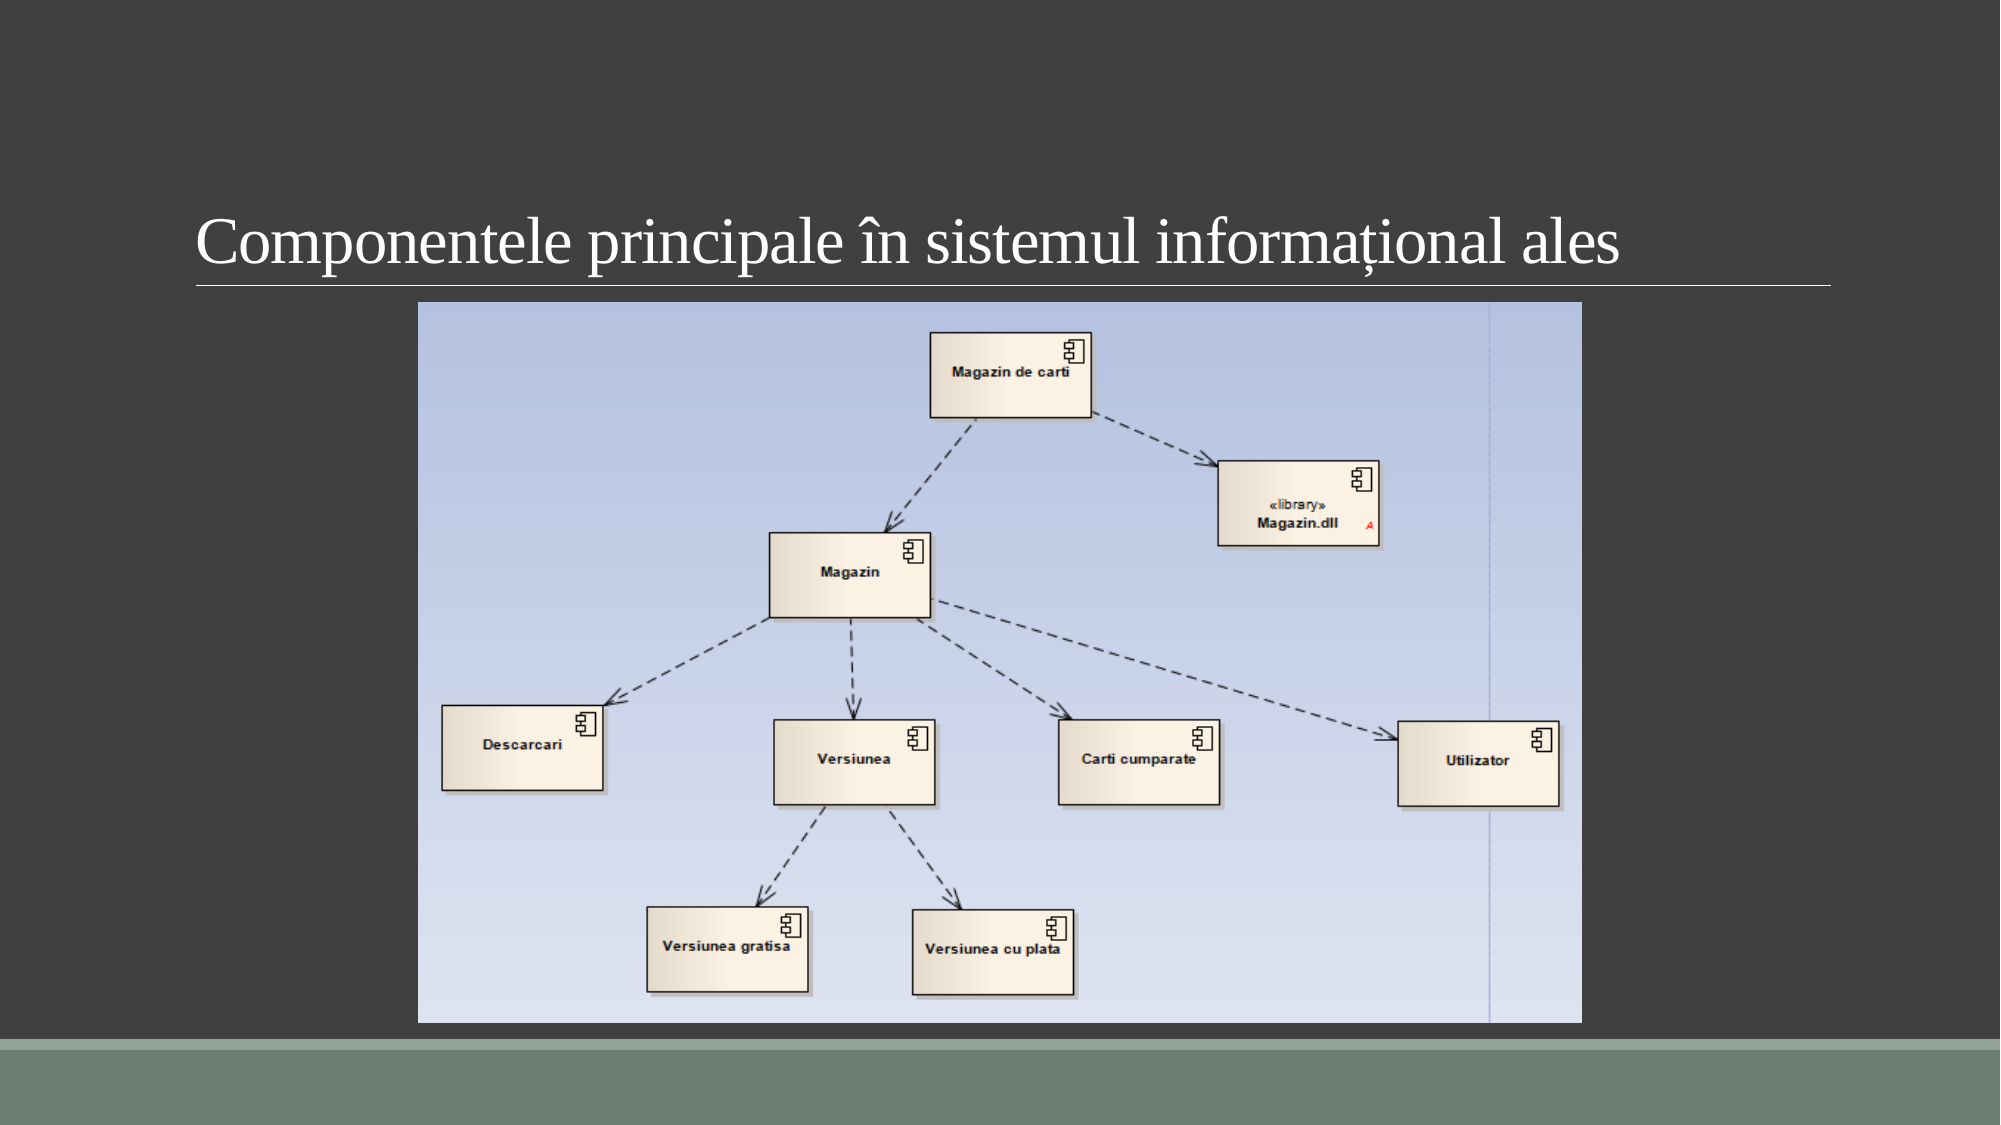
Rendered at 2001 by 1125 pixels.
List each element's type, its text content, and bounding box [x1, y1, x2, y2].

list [417, 302, 1583, 1023]
title Componentele principale în sistemul informațional ales [180, 47, 1830, 285]
